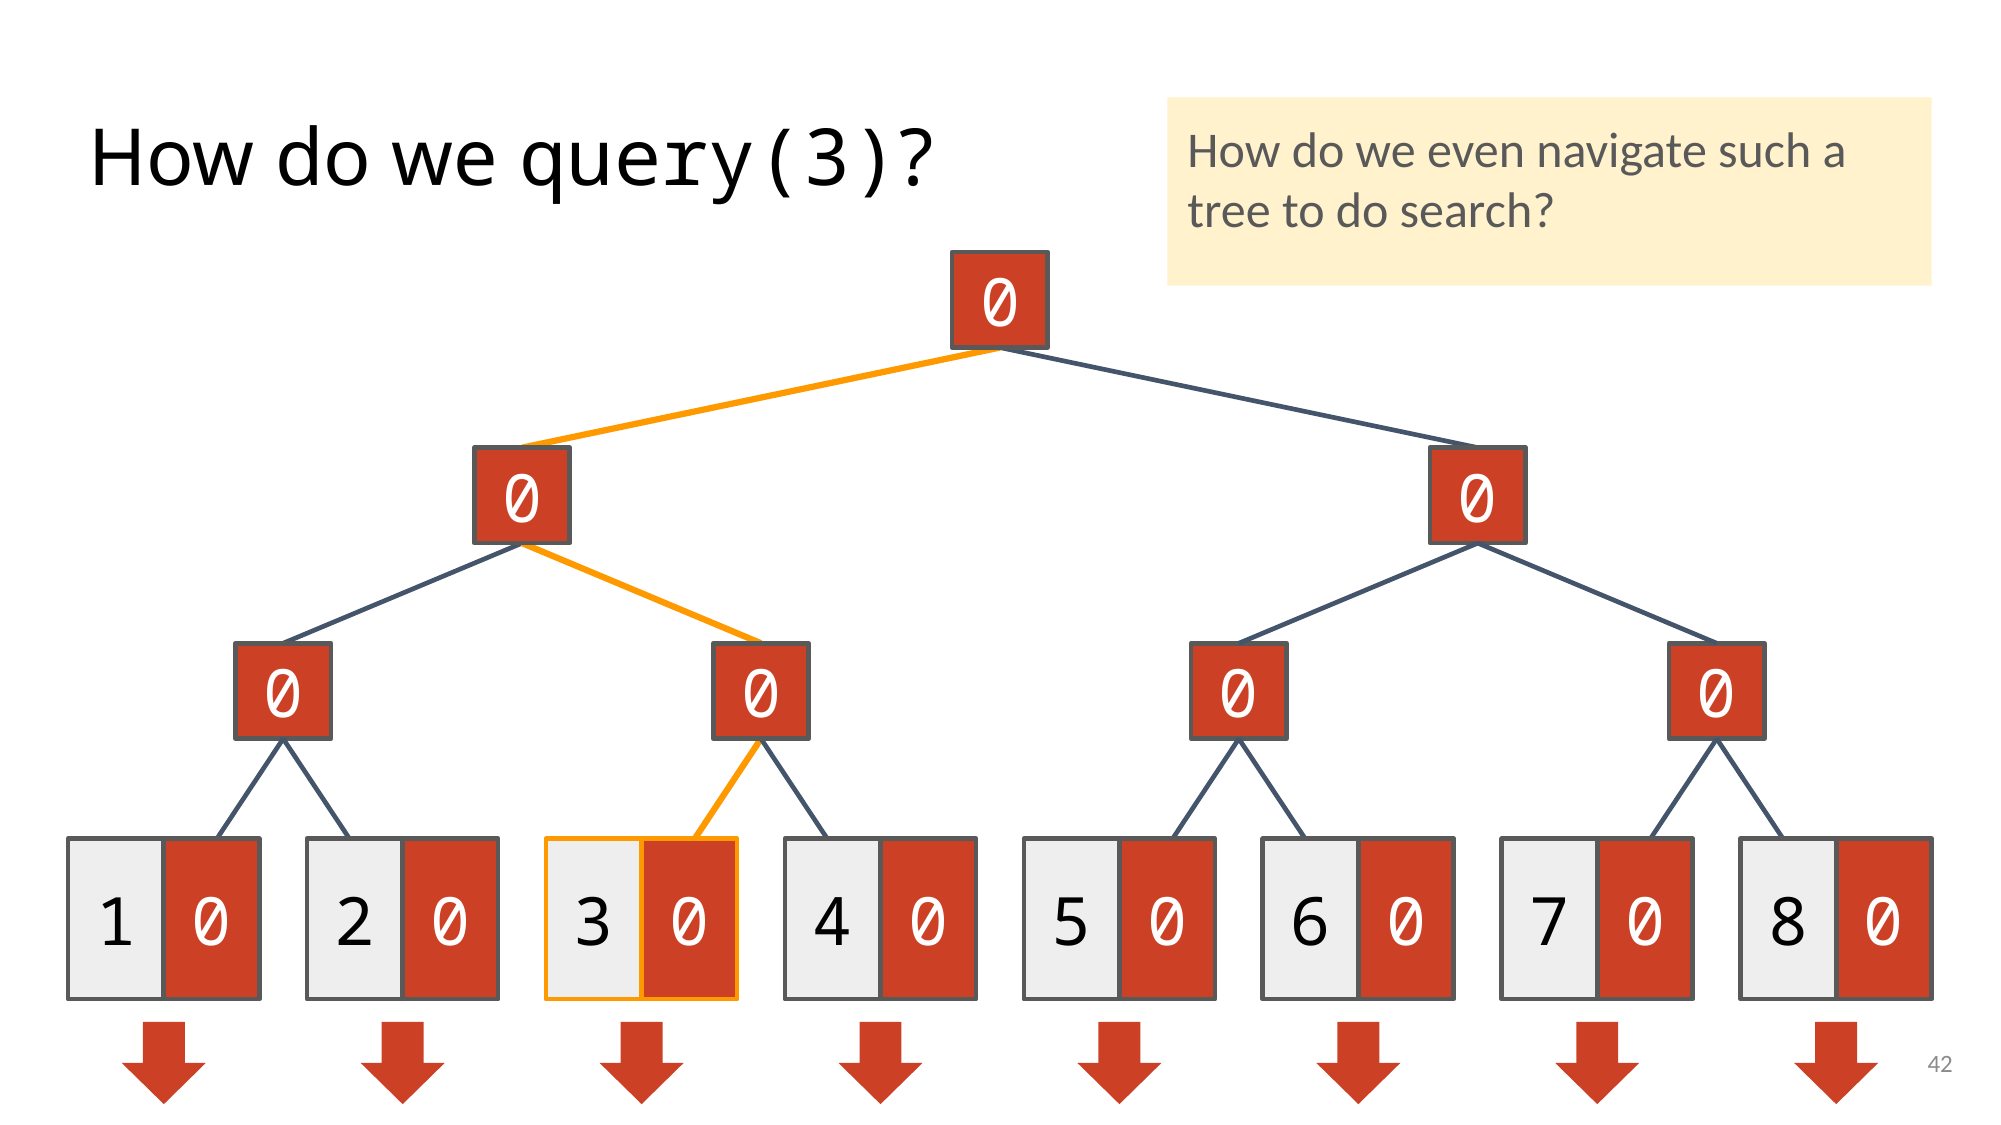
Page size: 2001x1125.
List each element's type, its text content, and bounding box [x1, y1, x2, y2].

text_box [1478, 543, 1717, 644]
text_box [1794, 1021, 1853, 1105]
text_box 0 [1430, 447, 1526, 543]
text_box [545, 838, 738, 1000]
text_box [1555, 1021, 1640, 1105]
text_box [784, 838, 977, 1000]
text_box 0 [1668, 643, 1765, 738]
text_box [838, 1021, 923, 1105]
title How do we query(3)? [68, 97, 1167, 223]
text_box [1077, 1021, 1162, 1105]
text_box 0 [952, 251, 1048, 347]
text_box [121, 1021, 206, 1105]
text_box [999, 347, 1478, 448]
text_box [641, 738, 761, 919]
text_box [284, 738, 403, 919]
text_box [522, 347, 999, 448]
text_box [1316, 1021, 1401, 1105]
text_box 0 [474, 447, 570, 543]
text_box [283, 543, 522, 644]
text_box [522, 543, 762, 644]
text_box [307, 838, 499, 1000]
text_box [1023, 838, 1216, 1000]
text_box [1716, 738, 1837, 919]
slide_number 42 [1853, 1019, 1974, 1106]
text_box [163, 738, 284, 919]
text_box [1740, 838, 1932, 1000]
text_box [1501, 838, 1693, 1000]
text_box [1262, 838, 1454, 1000]
text_box [599, 1021, 684, 1105]
text_box 0 [713, 643, 809, 738]
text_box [1597, 738, 1716, 919]
text_box 0 [235, 643, 331, 738]
text_box [360, 1021, 445, 1105]
text_box How do we even navigate such a tree to do search? [1167, 97, 1932, 286]
text_box 0 [1191, 643, 1287, 738]
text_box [68, 838, 260, 1000]
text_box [1238, 738, 1359, 919]
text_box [1238, 543, 1478, 644]
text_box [761, 738, 881, 919]
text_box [1119, 738, 1238, 919]
